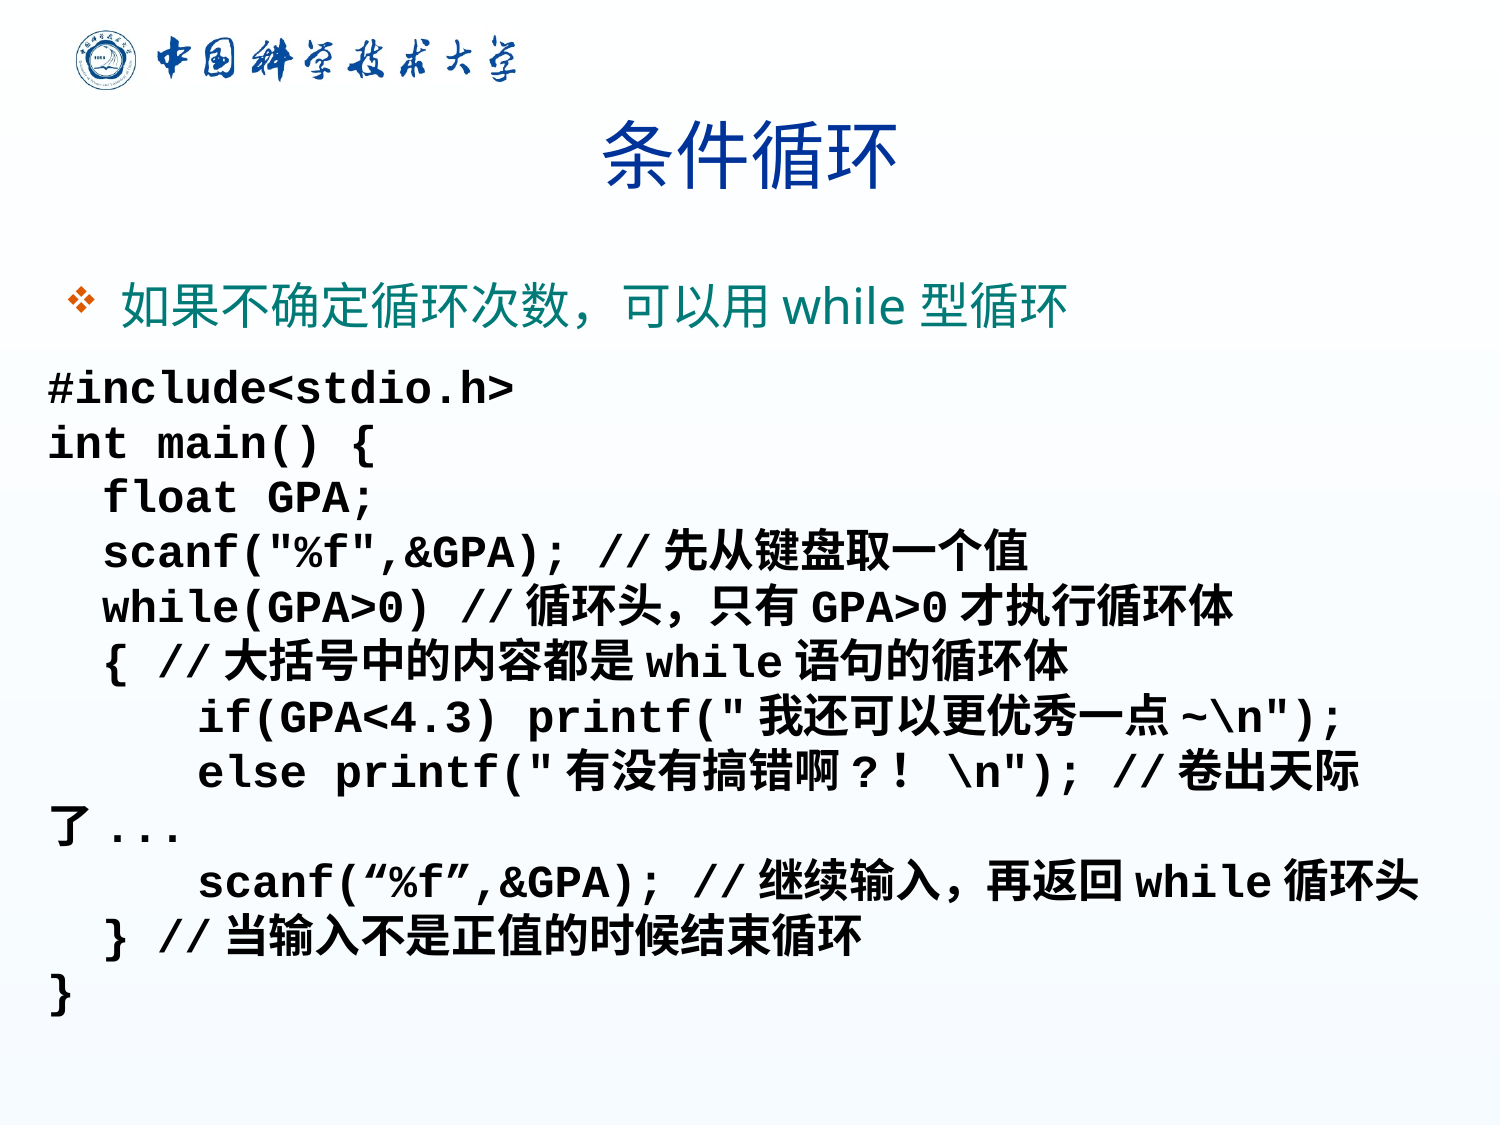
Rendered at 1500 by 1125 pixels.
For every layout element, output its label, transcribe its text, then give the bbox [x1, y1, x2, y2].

title 条件循环 [49, 99, 1451, 209]
picture [74, 27, 136, 90]
picture [147, 26, 524, 84]
list 如果不确定循环次数，可以用while型循环 [49, 255, 1451, 349]
text_box #include<stdio.h> int main() { float GPA; scanf("%f",&GPA); //先从键盘取一个值 while(GPA>0) //循环头，只有GPA>0才执行循环体 { //大括号中的内容都是while语句的循环体 if(GPA<4.3) printf("我还可以更优秀一点~\n"); else printf("有没有搞错啊?！\n"); //卷出天际了... scanf(“%f”,&GPA); //继续输入，再返回while循环头 } //当输入不是正值的时候结束循环 } [32, 349, 1468, 1025]
